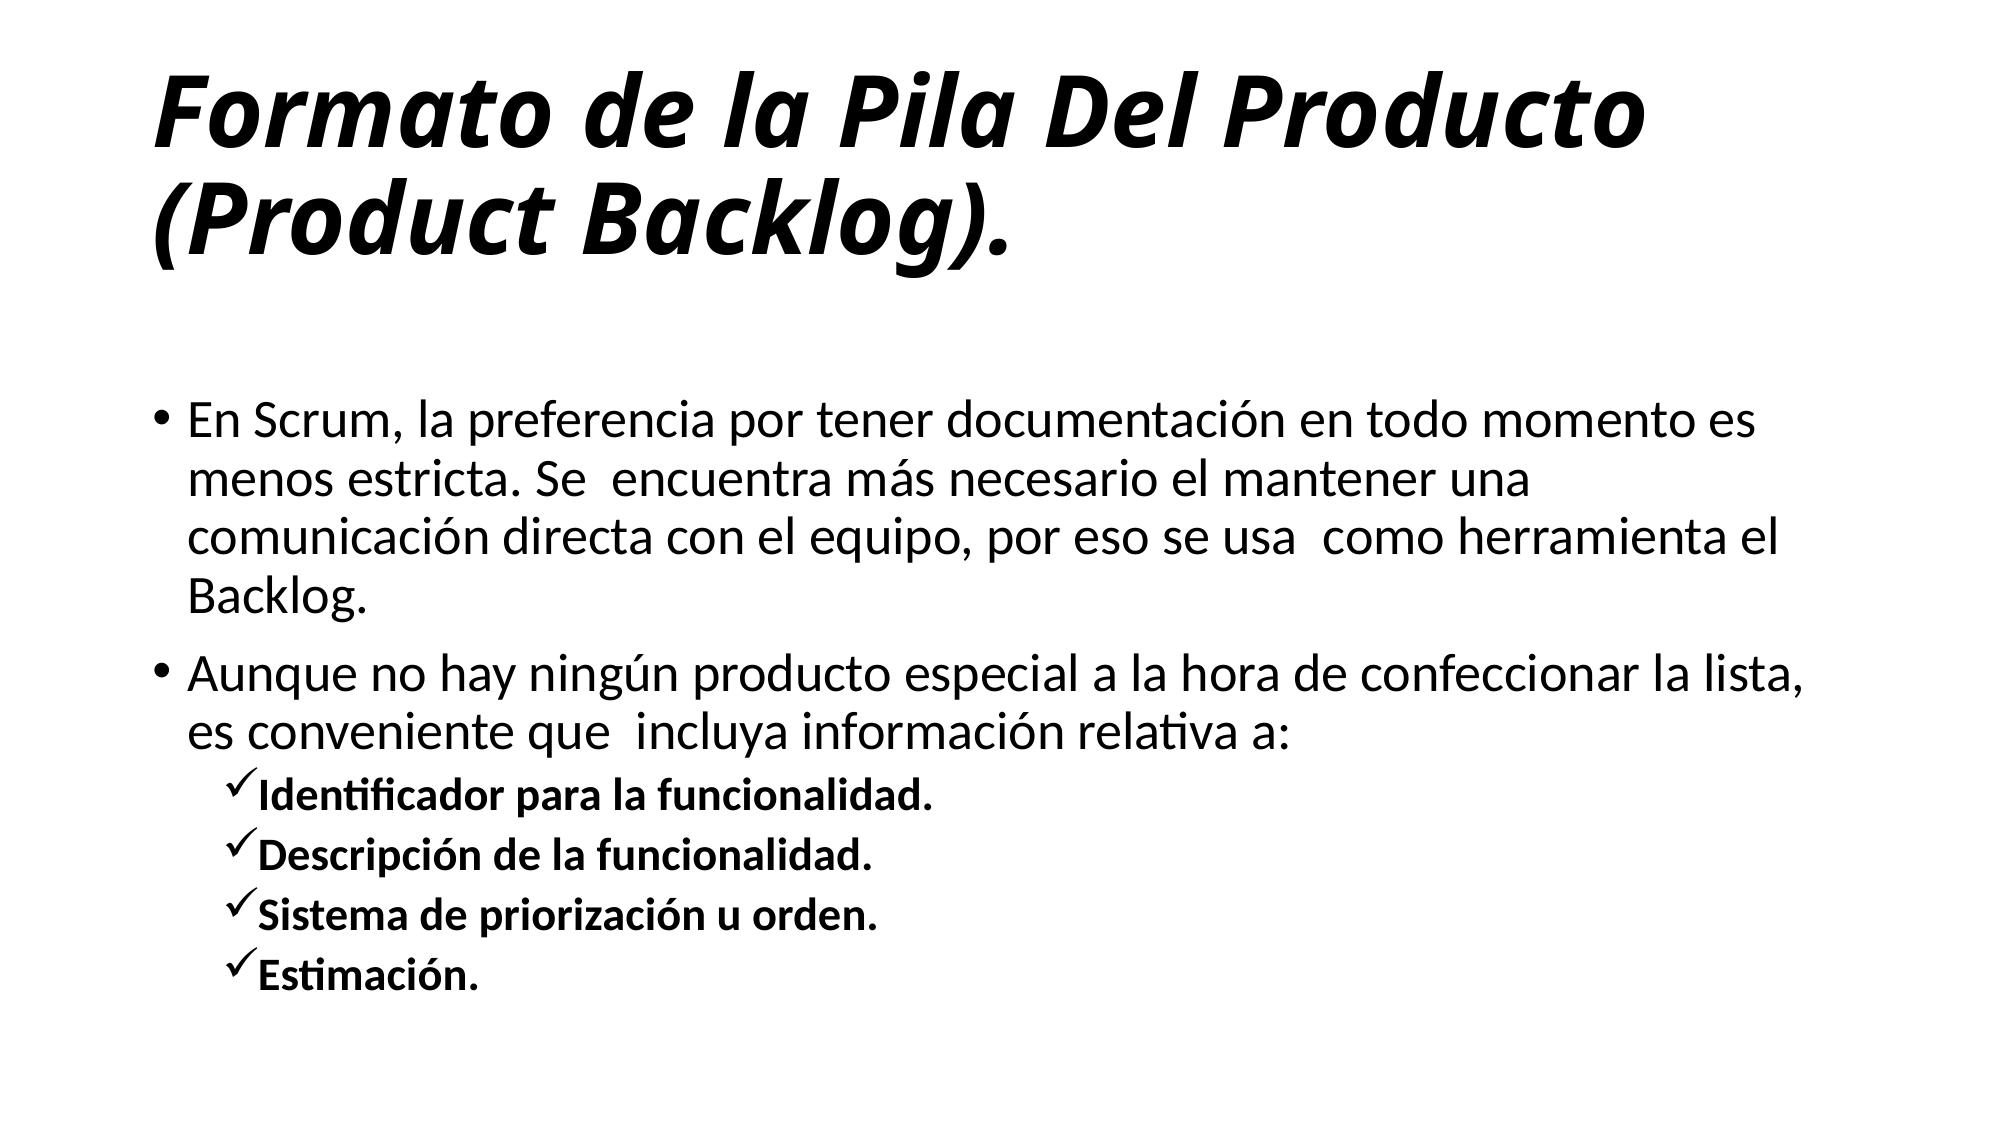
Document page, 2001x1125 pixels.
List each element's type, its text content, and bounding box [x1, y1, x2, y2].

list En Scrum, la preferencia por tener documentación en todo momento es menos estricta. Se encuentra más necesario el mantener una comunicación directa con el equipo, por eso se usa como herramienta el Backlog. Aunque no hay ningún producto especial a la hora de confeccionar la lista, es conveniente que incluya información relativa a: Identificador para la funcionalidad. Descripción de la funcionalidad. Sistema de priorización u orden. Estimación. [137, 299, 1863, 1014]
title Formato de la Pila Del Producto (Product Backlog). [137, 59, 1863, 278]
